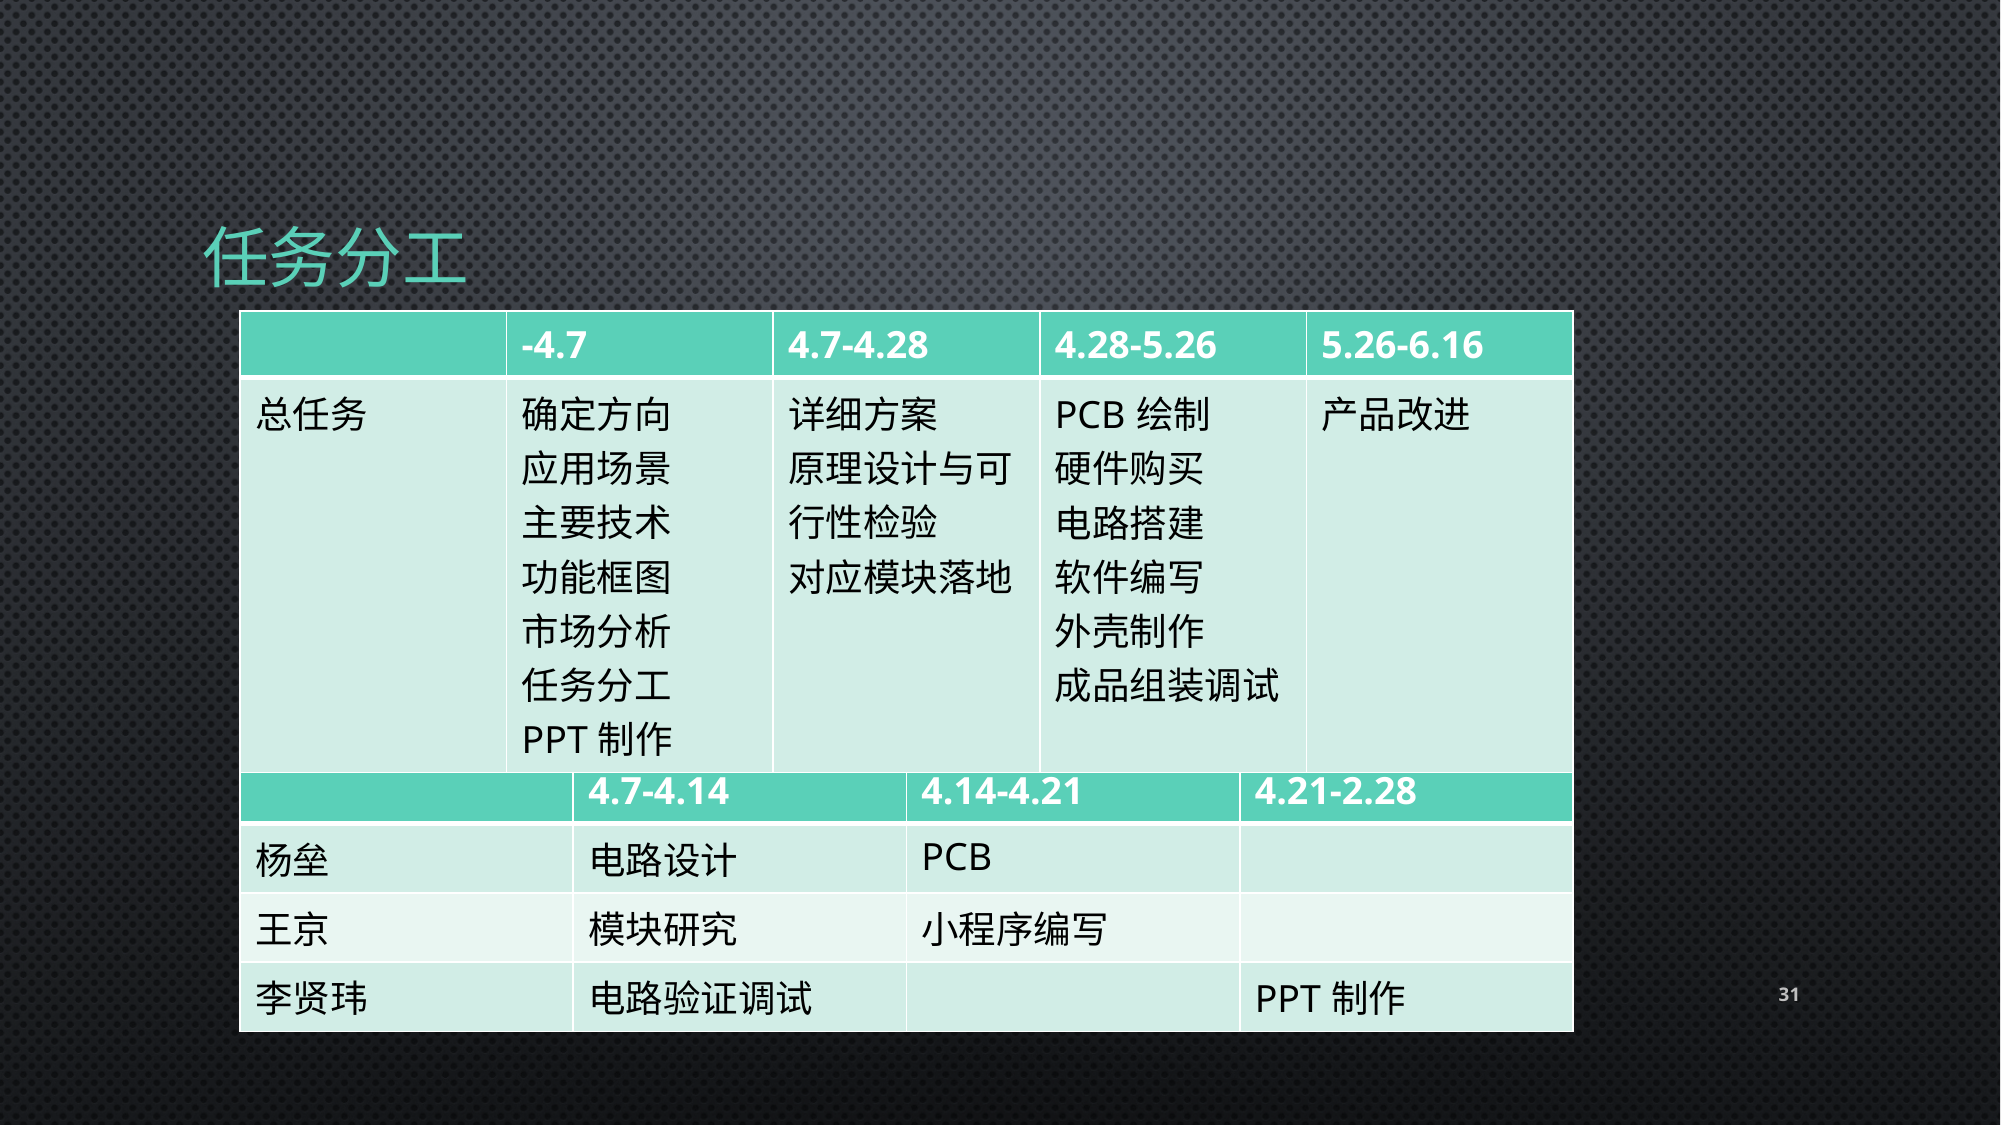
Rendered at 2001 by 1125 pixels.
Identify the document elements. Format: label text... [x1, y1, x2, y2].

table_cell 电路验证调试 [574, 963, 906, 1031]
table_cell PCB绘制 硬件购买 电路搭建 软件编写 外壳制作 成品组装调试 [1041, 380, 1306, 772]
table_header 4.14-4.21 [907, 773, 1239, 821]
table_cell 产品改进 [1307, 380, 1572, 772]
table_cell 模块研究 [574, 894, 906, 961]
table_cell [1241, 894, 1572, 961]
table_cell [907, 963, 1239, 1031]
table_cell 李贤玮 [241, 963, 572, 1031]
table_cell PCB [907, 826, 1239, 892]
table_header 4.21-2.28 [1241, 773, 1572, 821]
slide_number 31 [1724, 965, 1816, 1025]
table_header 4.28-5.26 [1041, 312, 1306, 375]
table_header [241, 312, 506, 375]
table_cell PPT制作 [1241, 963, 1572, 1031]
table_cell [1241, 826, 1572, 892]
table_cell 总任务 [241, 380, 506, 772]
table_cell 详细方案 原理设计与可行性检验 对应模块落地 [774, 380, 1039, 772]
table_cell 王京 [241, 894, 572, 961]
table_header [241, 773, 572, 821]
table_header 5.26-6.16 [1307, 312, 1572, 375]
table_cell 确定方向 应用场景 主要技术 功能框图 市场分析 任务分工 PPT制作 [507, 380, 772, 772]
table_header 4.7-4.14 [574, 773, 906, 821]
table_header -4.7 [507, 312, 772, 375]
table_cell 杨垒 [241, 826, 572, 892]
title 任务分工 [187, 99, 1813, 413]
table_header 4.7-4.28 [774, 312, 1039, 375]
table_cell 小程序编写 [907, 894, 1239, 961]
table_cell 电路设计 [574, 826, 906, 892]
